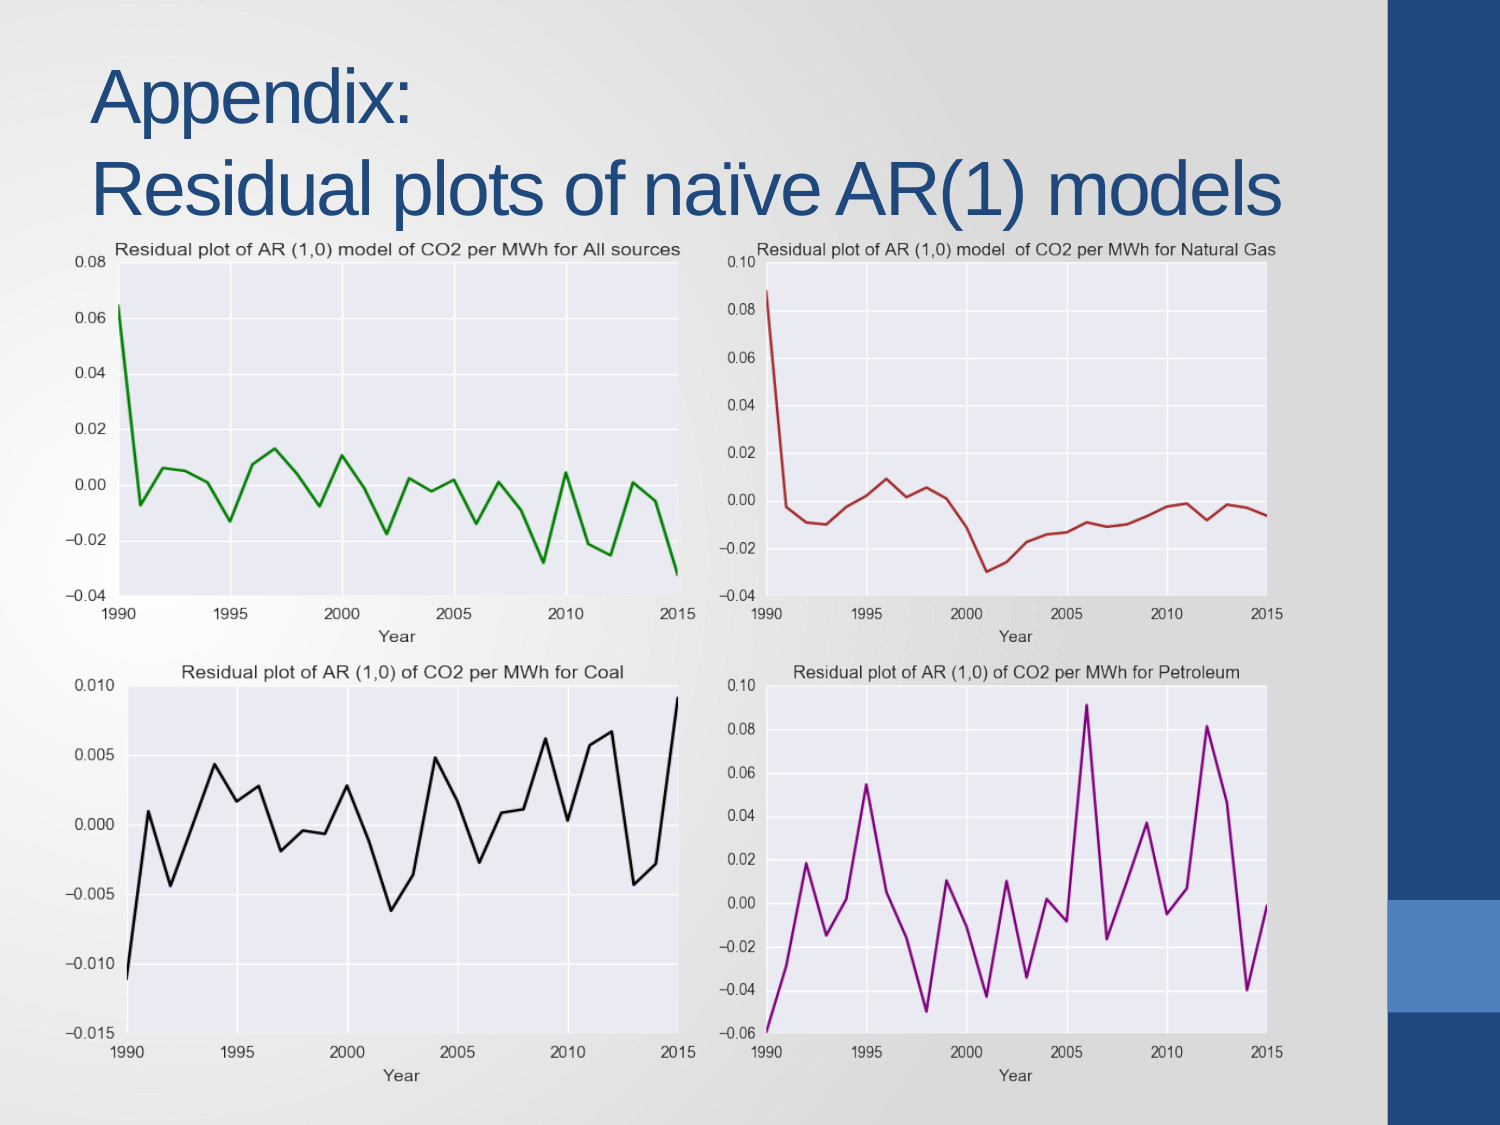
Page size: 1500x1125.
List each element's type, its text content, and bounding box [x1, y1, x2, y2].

picture [52, 232, 1295, 1096]
title Appendix: Residual plots of naïve AR(1) models [75, 45, 1325, 233]
